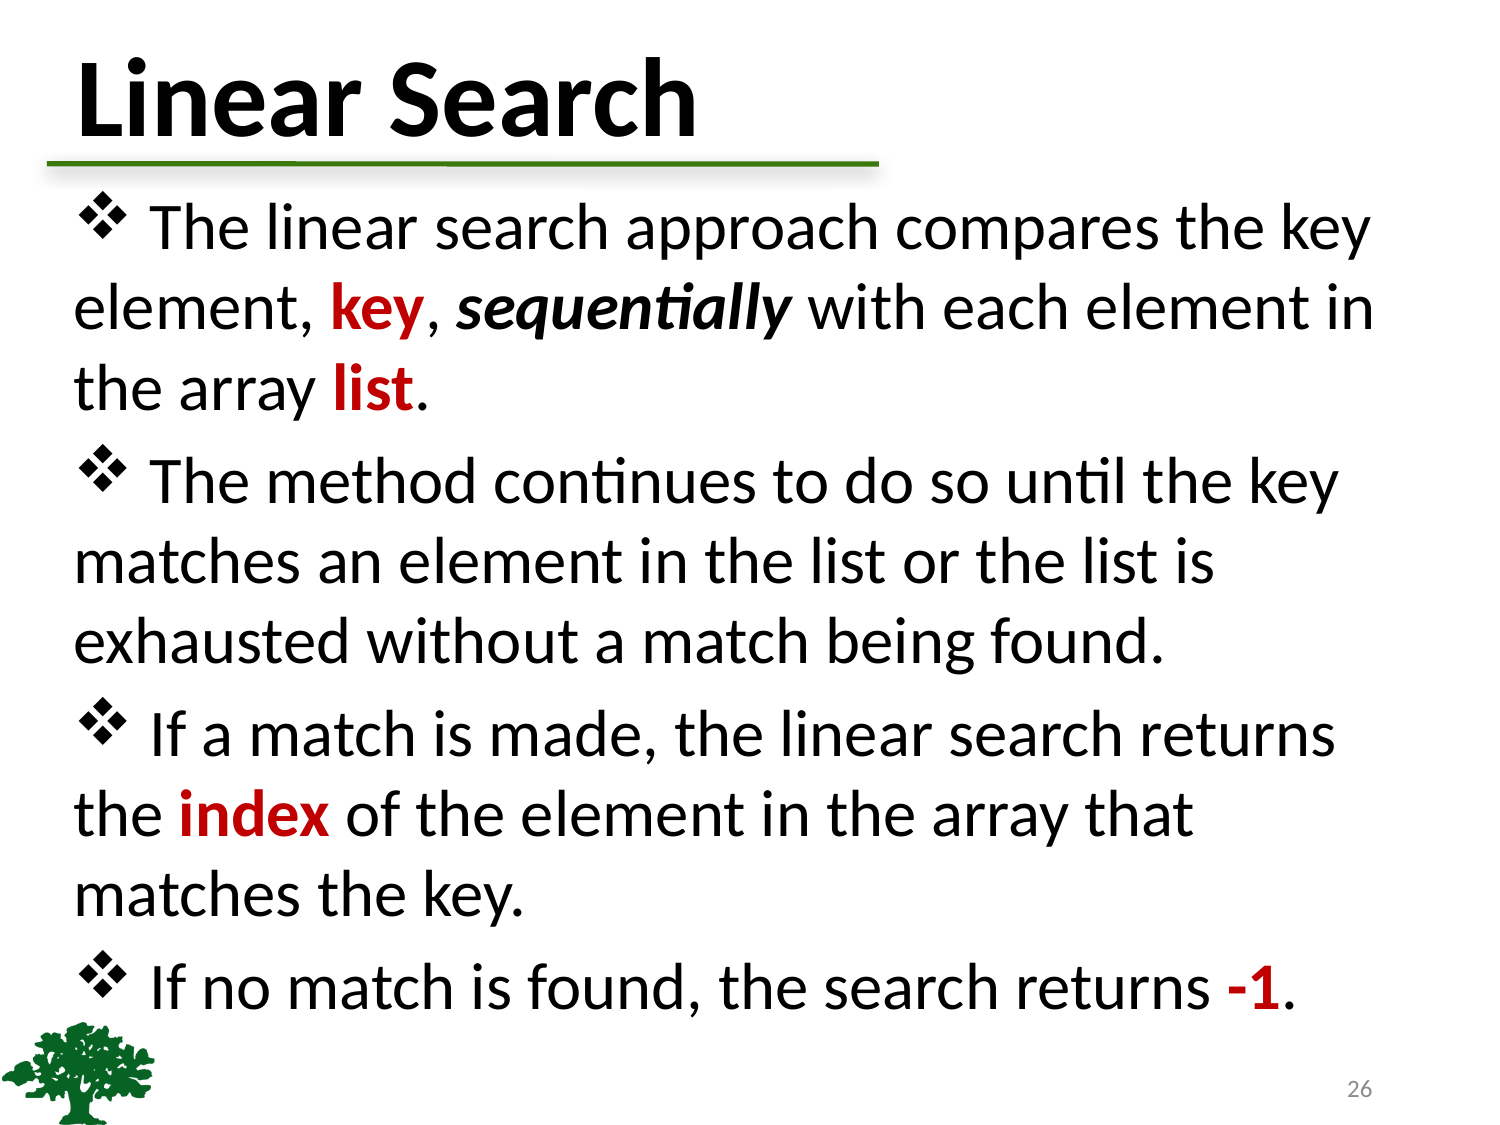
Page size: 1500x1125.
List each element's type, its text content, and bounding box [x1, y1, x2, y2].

picture [0, 1021, 157, 1125]
title Linear Search [60, 34, 798, 148]
slide_number 26 [1074, 1049, 1388, 1125]
list The linear search approach compares the key element, key, sequentially with each element in the array list. The method continues to do so until the key matches an element in the list or the list is exhausted without a match being found. If a match is made, the linear search returns the index of the element in the array that matches the key. If no match is found, the search returns -1. [58, 175, 1442, 1001]
